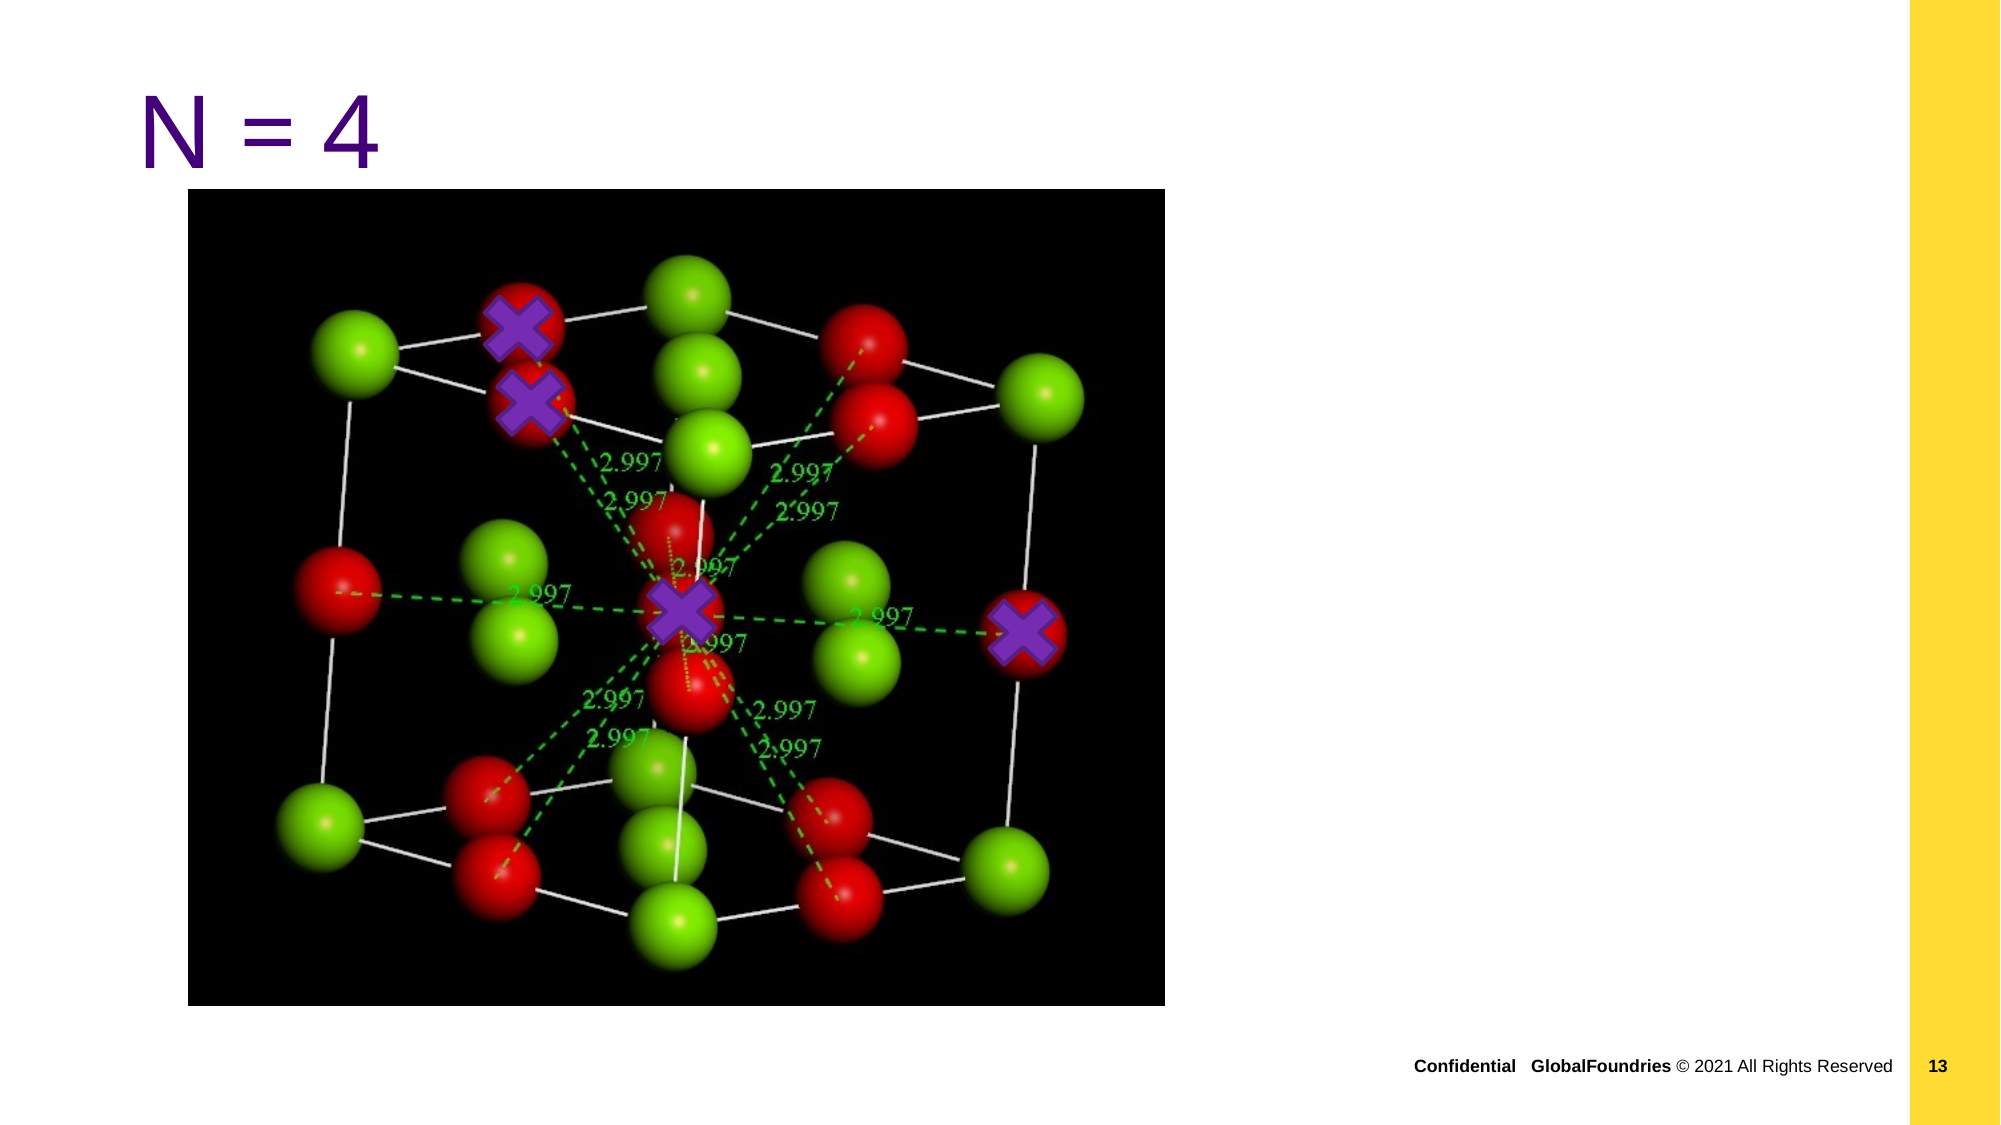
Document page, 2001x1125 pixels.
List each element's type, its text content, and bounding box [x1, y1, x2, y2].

title N = 4 [136, 65, 1759, 190]
picture [187, 189, 1165, 1006]
